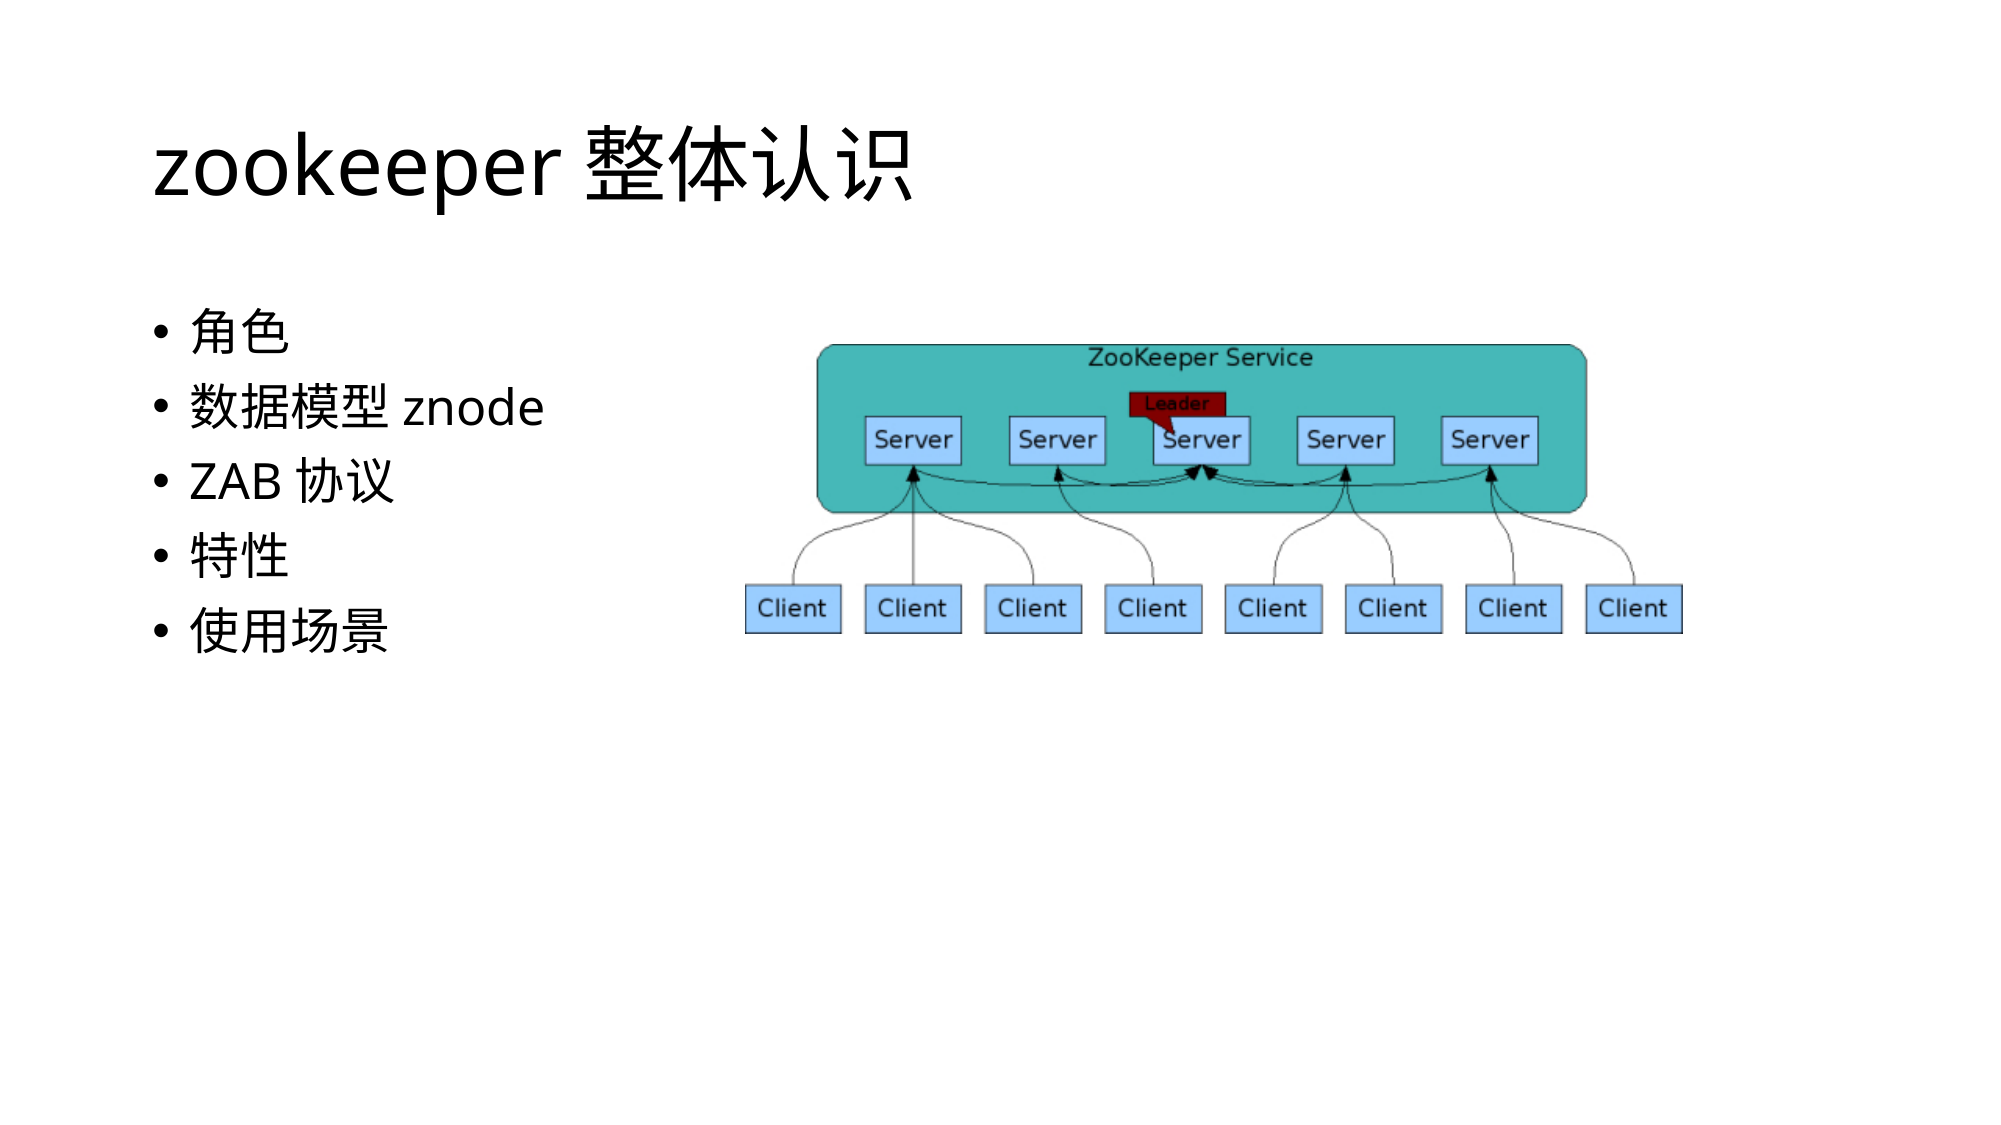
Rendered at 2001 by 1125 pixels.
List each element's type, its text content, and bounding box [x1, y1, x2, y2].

title zookeeper整体认识 [137, 59, 1863, 278]
list 角色 数据模型znode ZAB协议 特性 使用场景 [137, 299, 1863, 1014]
picture [745, 344, 1683, 634]
